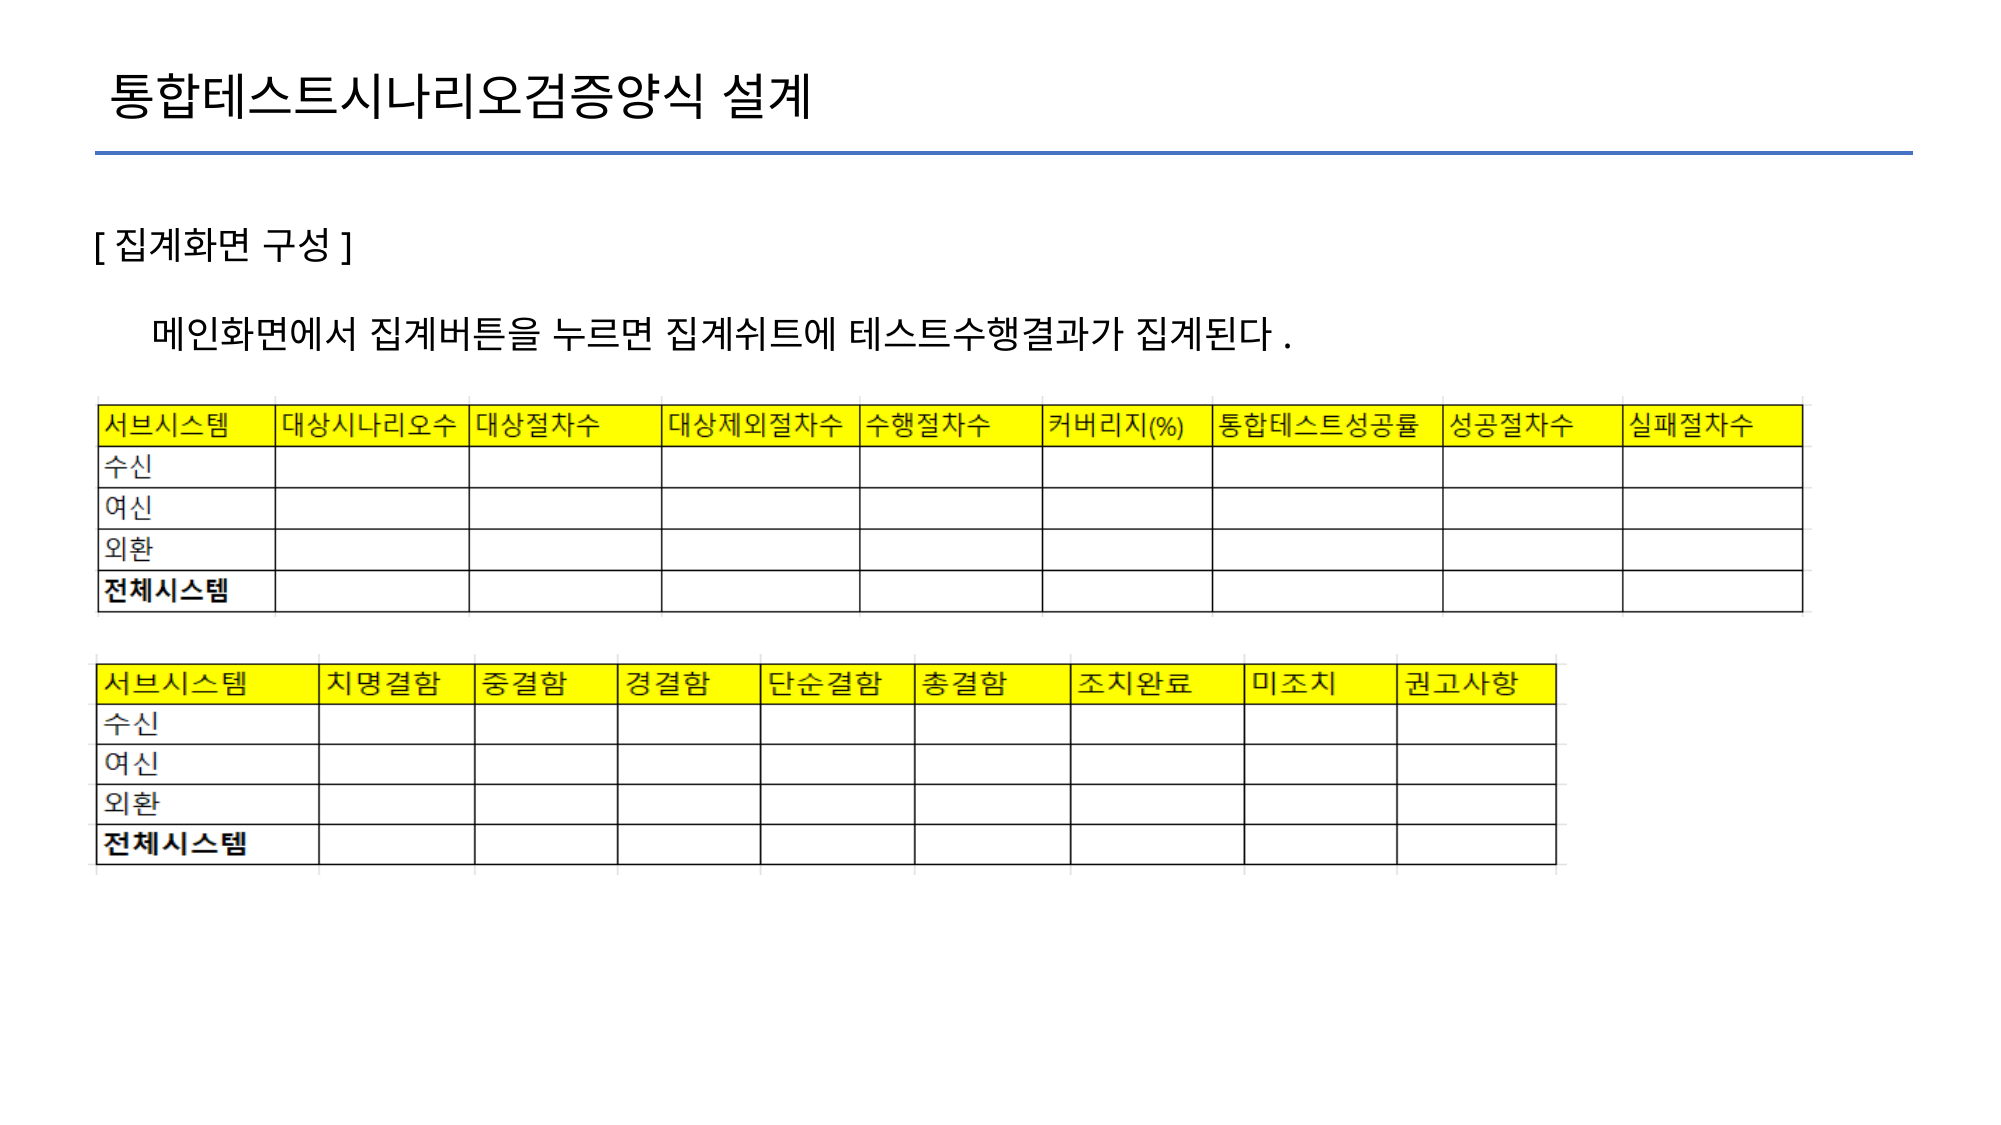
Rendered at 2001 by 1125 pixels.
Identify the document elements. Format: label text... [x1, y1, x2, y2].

text_box [집계화면 구성] [78, 214, 368, 275]
text_box 메인화면에서 집계버튼을 누르면 집계쉬트에 테스트수행결과가 집계된다. [137, 303, 1308, 364]
text_box 통합테스트시나리오검증양식 설계 [95, 57, 978, 133]
picture [88, 654, 1567, 875]
picture [95, 396, 1812, 617]
